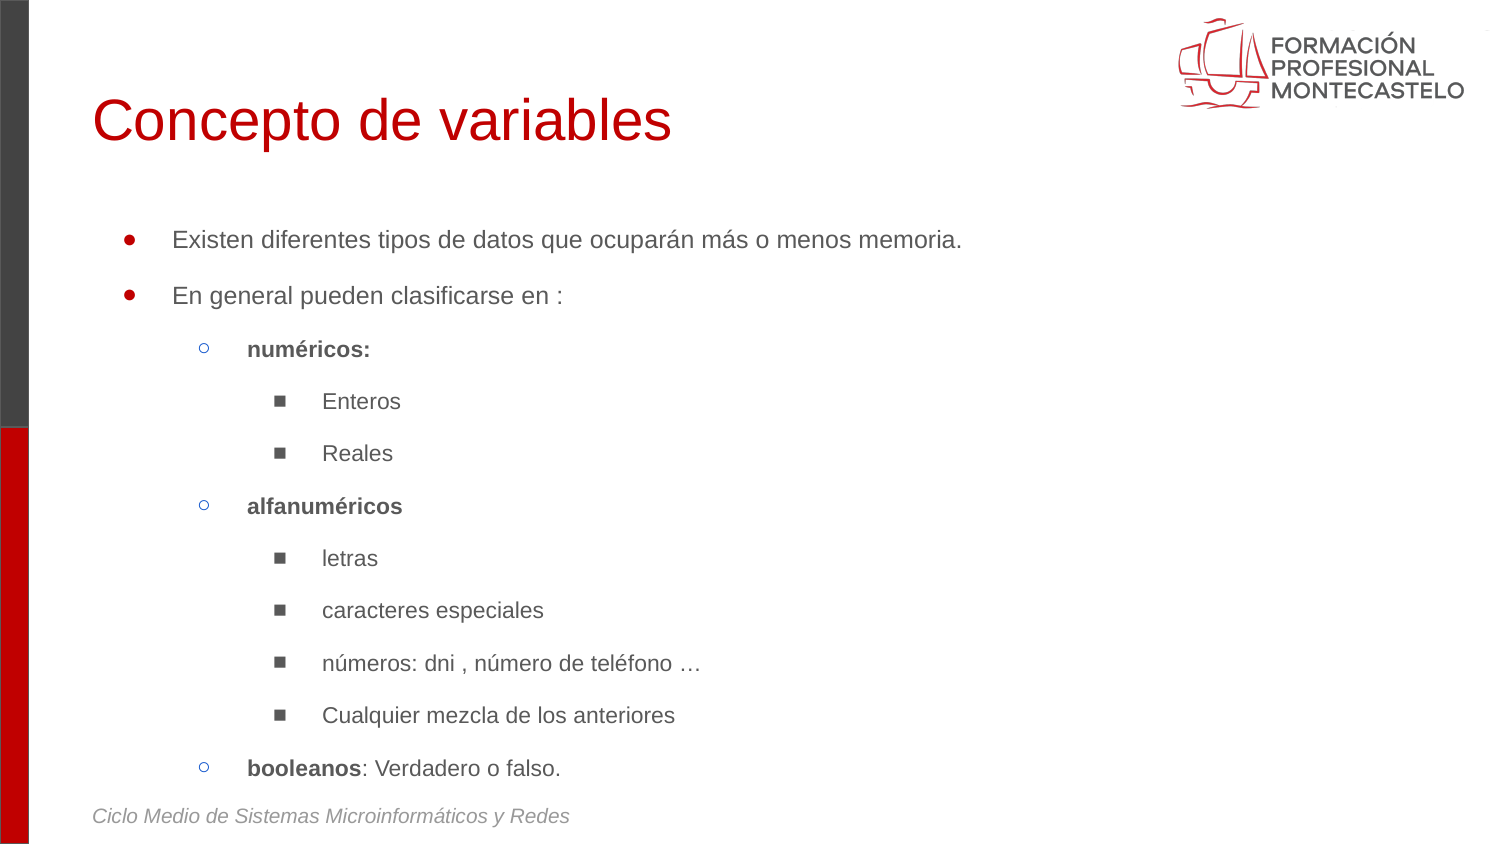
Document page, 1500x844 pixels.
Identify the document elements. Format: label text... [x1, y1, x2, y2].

list Existen diferentes tipos de datos que ocuparán más o menos memoria. En general pueden clasificarse en : numéricos: Enteros Reales alfanuméricos letras caracteres especiales números: dni , número de teléfono … Cualquier mezcla de los anteriores booleanos: Verdadero o falso. [82, 204, 1480, 765]
title Concepto de variables [77, 72, 1449, 167]
picture [1161, 16, 1500, 111]
